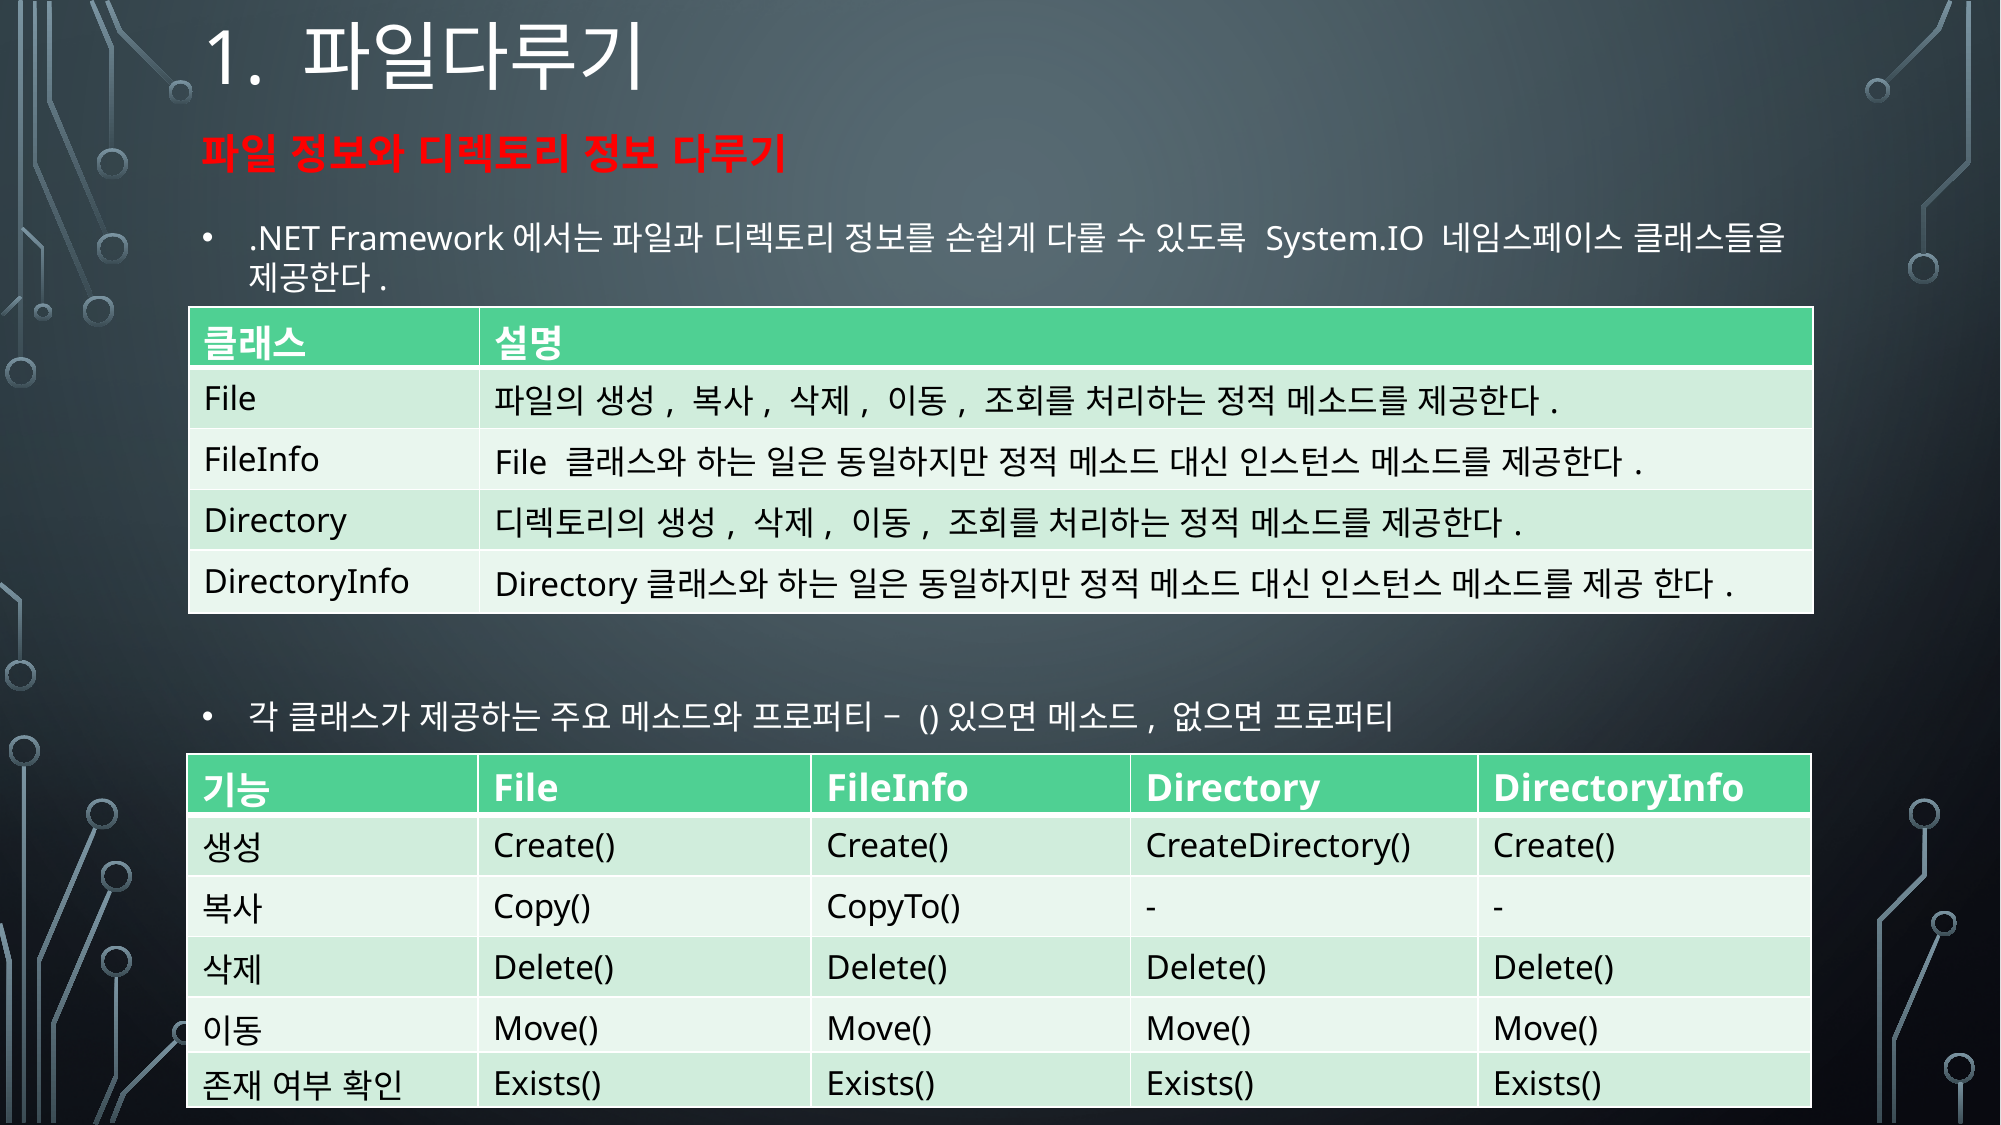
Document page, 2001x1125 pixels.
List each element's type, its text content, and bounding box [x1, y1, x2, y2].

table_cell Create() [479, 818, 810, 875]
table_header Directory [1131, 755, 1477, 812]
table_cell Copy() [479, 877, 810, 936]
text_box 파일 정보와 디렉토리 정보 다루기 .NET Framework에서는 파일과 디렉토리 정보를 손쉽게 다룰 수 있도록 System.IO 네임스페이스 클래스들을 제공한다. 각 클래스가 제공하는 주요 메소드와 프로퍼티 – ()있으면 메소드, 없으면 프로퍼티 [187, 613, 1812, 744]
title 1. 파일다루기 [187, 0, 1813, 121]
table_cell 존재 여부 확인 [188, 1053, 477, 1106]
table_cell 복사 [188, 877, 477, 936]
table_cell FileInfo [190, 429, 479, 489]
table_cell Create() [812, 818, 1130, 875]
table_cell 생성 [188, 818, 477, 875]
table_cell Exists() [1131, 1053, 1477, 1106]
table_cell File 클래스와 하는 일은 동일하지만 정적 메소드 대신 인스턴스 메소드를 제공한다. [480, 429, 1812, 489]
table_cell Delete() [1131, 937, 1477, 996]
table_cell Move() [479, 998, 810, 1051]
table_cell - [1131, 877, 1477, 936]
table_cell CopyTo() [812, 877, 1130, 936]
table_cell Exists() [479, 1053, 810, 1106]
table_cell Exists() [1479, 1053, 1810, 1106]
table_cell Exists() [812, 1053, 1130, 1106]
table_cell 디렉토리의 생성, 삭제, 이동, 조회를 처리하는 정적 메소드를 제공한다. [480, 490, 1812, 549]
table_cell DirectoryInfo [190, 551, 479, 612]
table_cell Directory클래스와 하는 일은 동일하지만 정적 메소드 대신 인스턴스 메소드를 제공 한다. [480, 551, 1812, 612]
table_header DirectoryInfo [1479, 755, 1810, 812]
table_cell Directory [190, 490, 479, 549]
table_header File [479, 755, 810, 812]
table_header 설명 [480, 308, 1812, 365]
table_cell Move() [1131, 998, 1477, 1051]
table_cell Delete() [812, 937, 1130, 996]
table_cell File [190, 370, 479, 428]
table_cell CreateDirectory() [1131, 818, 1477, 875]
table_header FileInfo [812, 755, 1130, 812]
table_cell Delete() [1479, 937, 1810, 996]
table_header 기능 [188, 755, 477, 812]
text_box 파일 정보와 디렉토리 정보 다루기 .NET Framework에서는 파일과 디렉토리 정보를 손쉽게 다룰 수 있도록 System.IO 네임스페이스 클래스들을 제공한다. 각 클래스가 제공하는 주요 메소드와 프로퍼티 – ()있으면 메소드, 없으면 프로퍼티 [187, 120, 1812, 306]
table_header 클래스 [190, 308, 479, 365]
table_cell Delete() [479, 937, 810, 996]
table_cell 삭제 [188, 937, 477, 996]
table_cell Move() [1479, 998, 1810, 1051]
table_cell Create() [1479, 818, 1810, 875]
table_cell 파일의 생성, 복사, 삭제, 이동, 조회를 처리하는 정적 메소드를 제공한다. [480, 370, 1812, 428]
table_cell 이동 [188, 998, 477, 1051]
table_cell Move() [812, 998, 1130, 1051]
table_cell - [1479, 877, 1810, 936]
